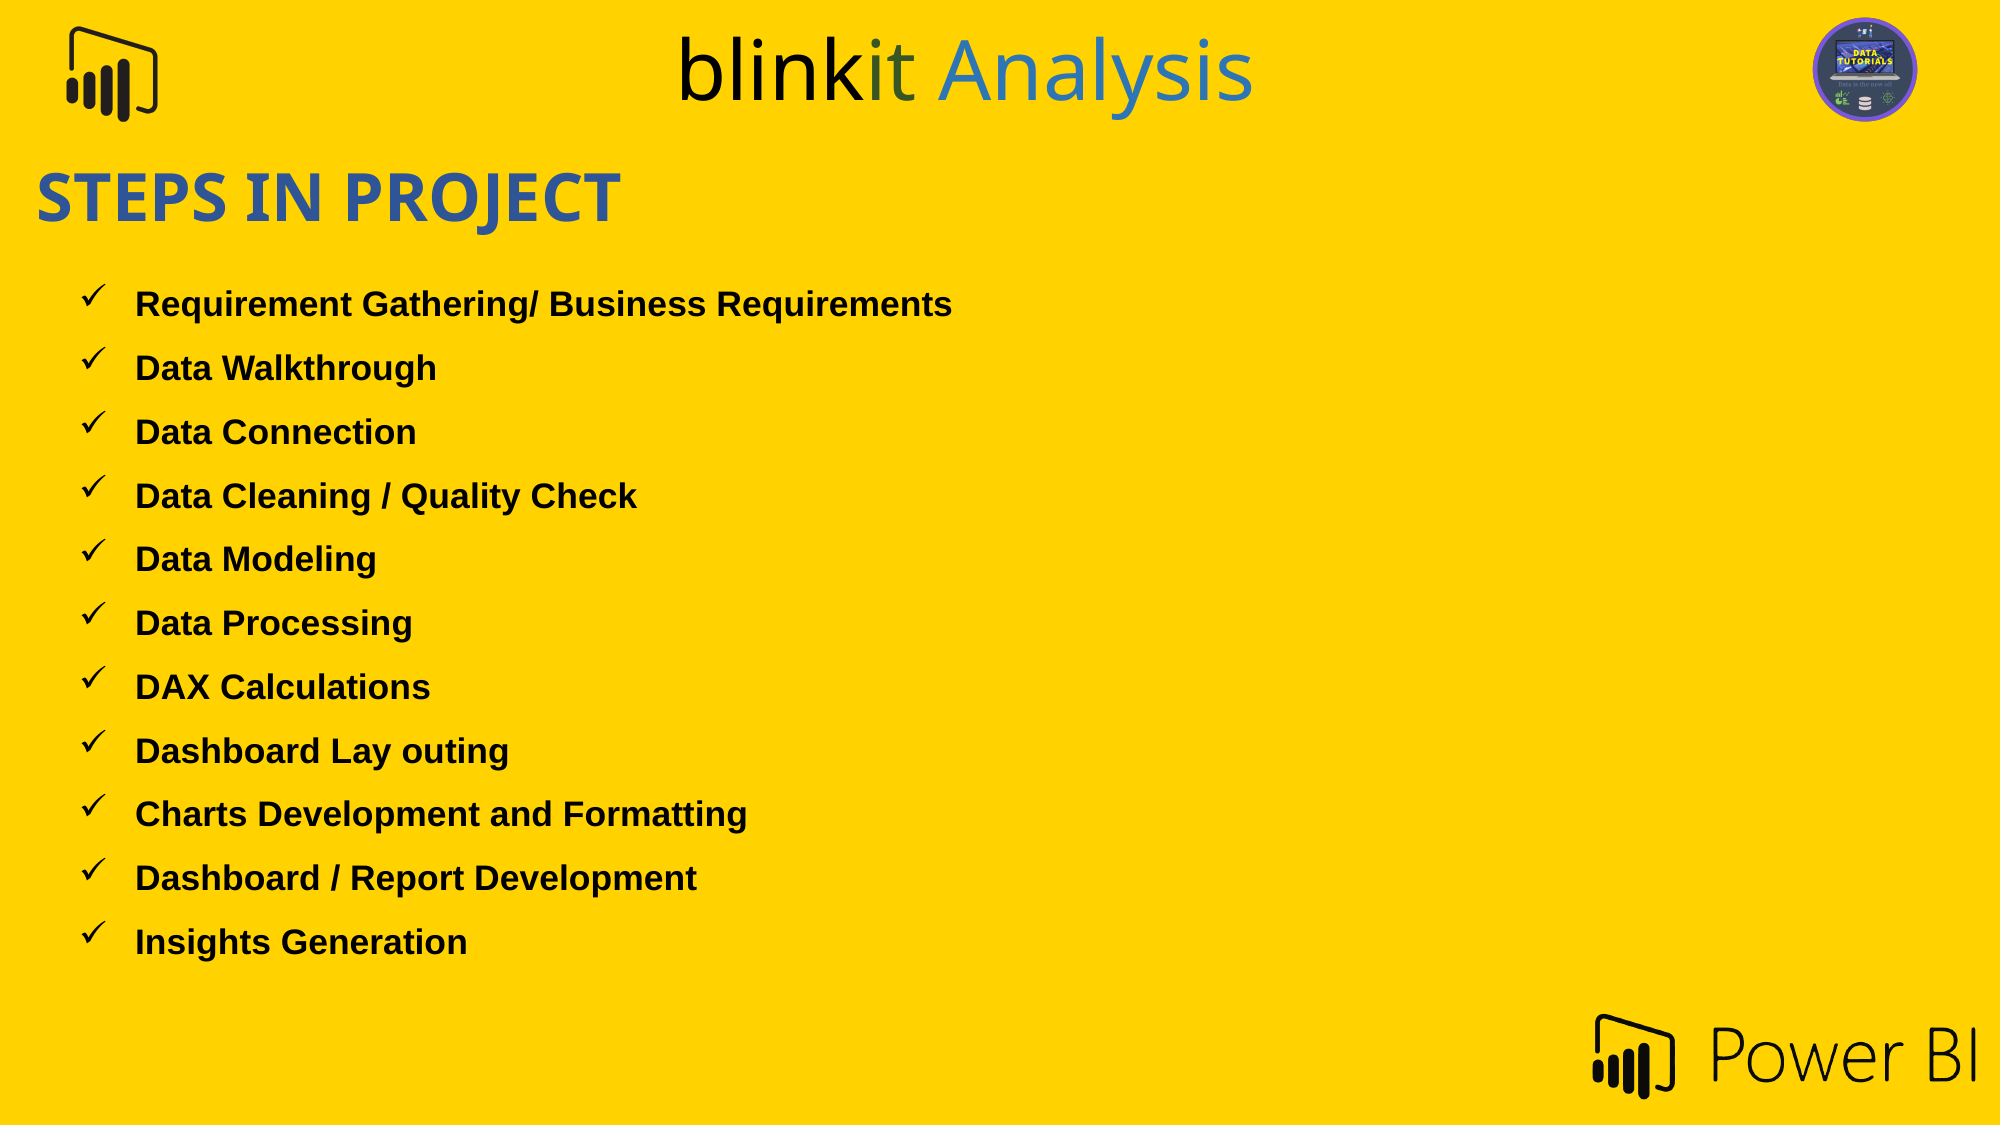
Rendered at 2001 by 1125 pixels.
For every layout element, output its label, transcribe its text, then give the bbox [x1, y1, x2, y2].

text_box blinkit Analysis [660, 19, 1340, 116]
picture [1582, 1003, 1986, 1105]
picture [63, 26, 160, 122]
text_box Requirement Gathering/ Business Requirements Data Walkthrough Data Connection Data Cleaning / Quality Check Data Modeling Data Processing DAX Calculations Dashboard Lay outing Charts Development and Formatting Dashboard / Report Development Insights Generation [64, 252, 1360, 969]
text_box STEPS IN PROJECT [21, 147, 961, 243]
picture [1762, 0, 1968, 172]
